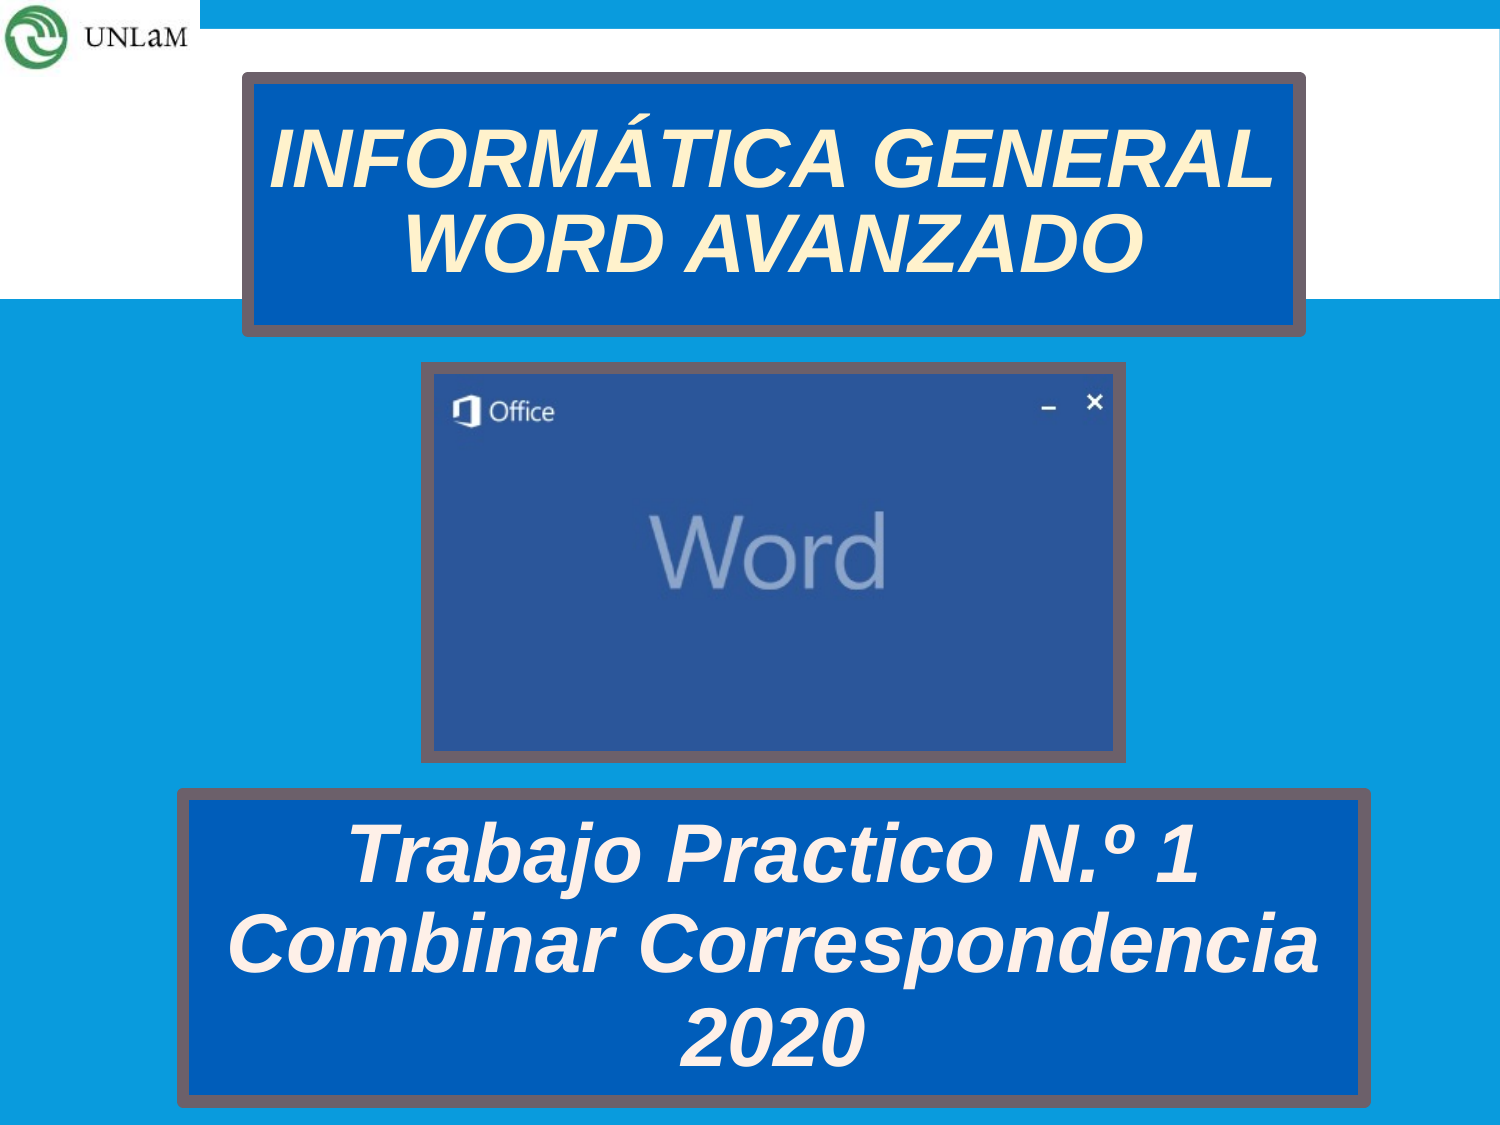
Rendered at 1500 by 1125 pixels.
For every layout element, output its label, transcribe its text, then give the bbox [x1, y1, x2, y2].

picture [433, 373, 1114, 751]
title Informática general WORD AVANZADO [248, 78, 1300, 331]
picture [178, 789, 1370, 1107]
list Trabajo Practico N.º 1 Combinar Correspondencia 2020 [183, 794, 1365, 1102]
picture [0, 0, 200, 77]
picture [243, 299, 1305, 336]
